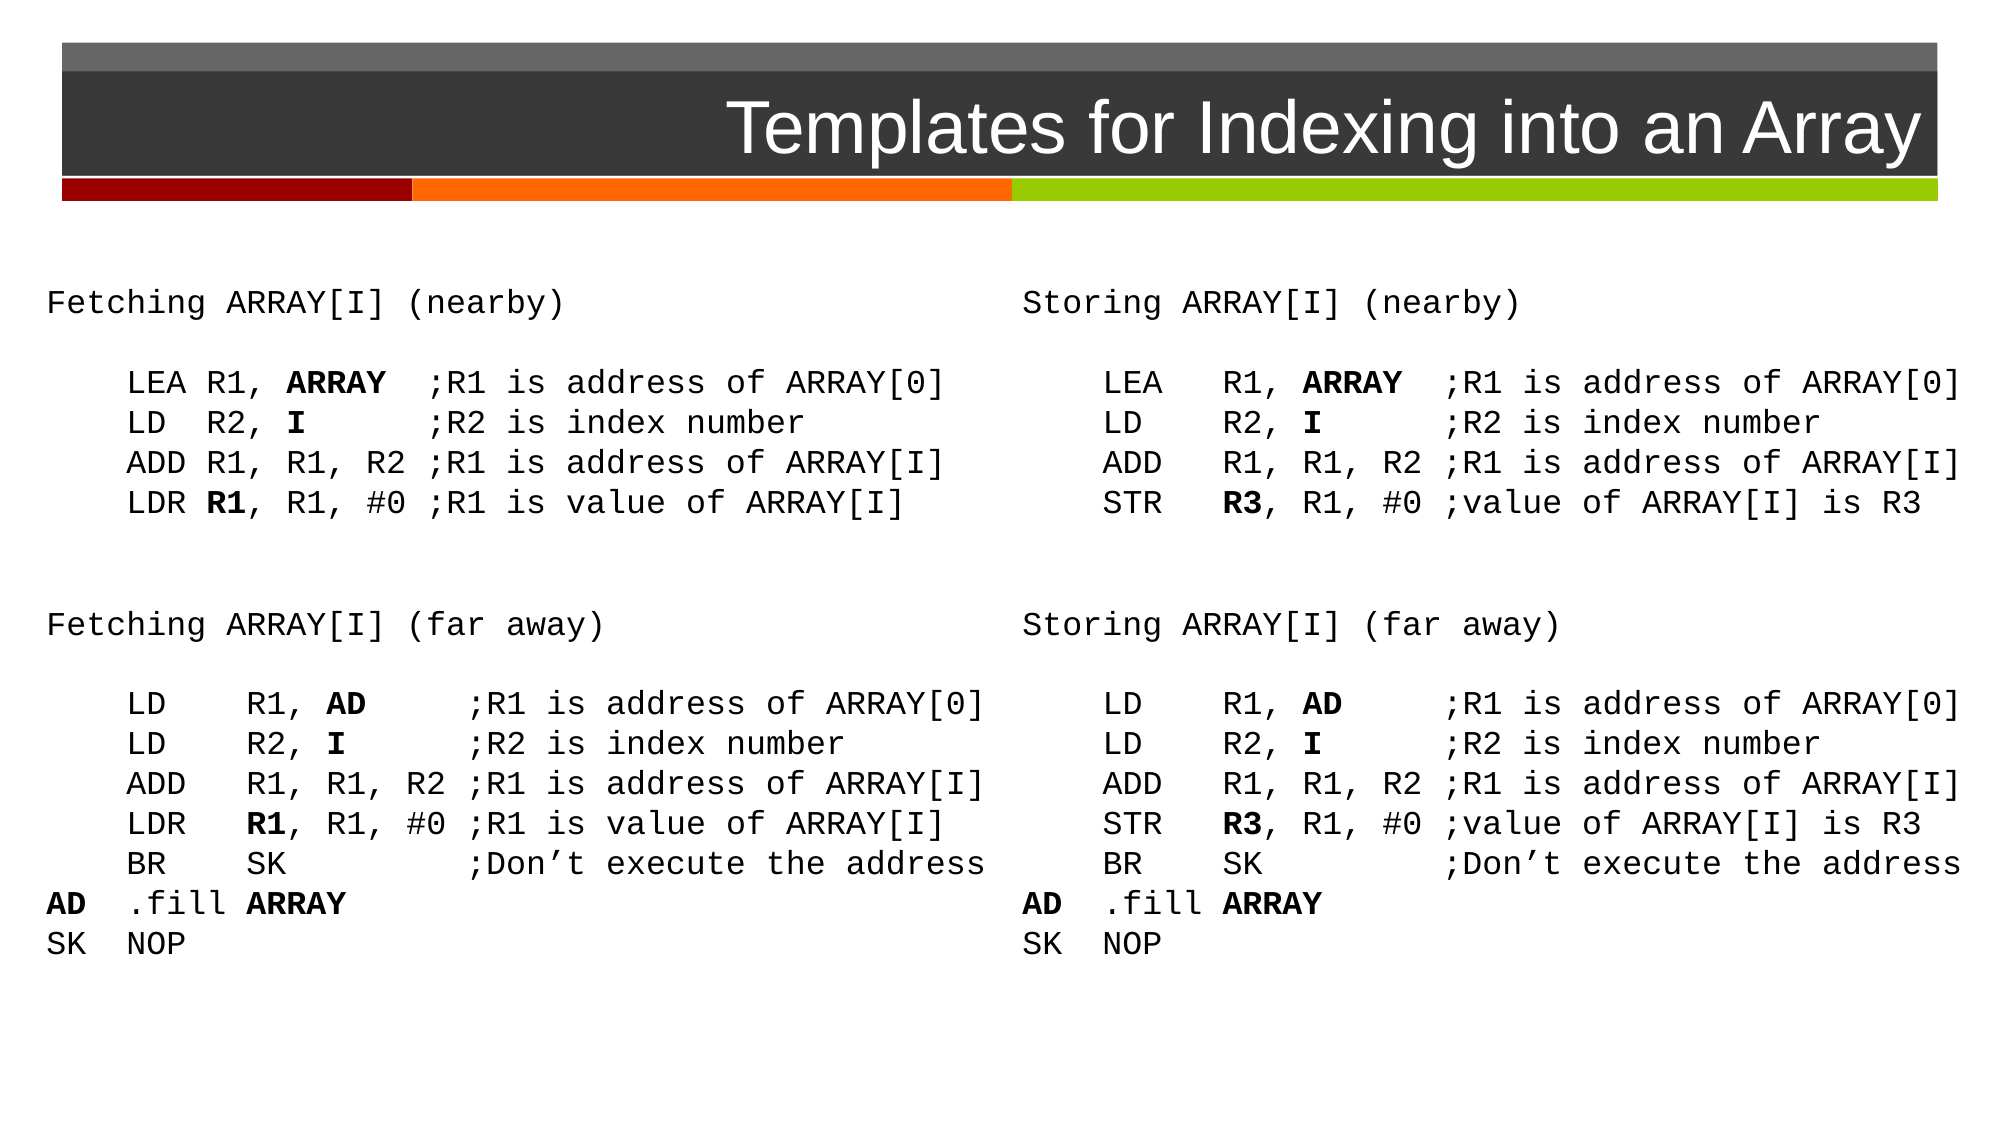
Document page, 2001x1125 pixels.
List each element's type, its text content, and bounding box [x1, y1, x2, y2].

text_box Storing ARRAY[I] (far away) LD R1, AD ;R1 is address of ARRAY[0] LD R2, I ;R2 is index number ADD R1, R1, R2 ;R1 is address of ARRAY[I] STR R3, R1, #0 ;value of ARRAY[I] is R3 BR SK ;Don’t execute the address AD .fill ARRAY SK NOP [1007, 594, 1984, 969]
title Templates for Indexing into an Array [62, 71, 1938, 176]
text_box Fetching ARRAY[I] (far away) LD R1, AD ;R1 is address of ARRAY[0] LD R2, I ;R2 is index number ADD R1, R1, R2 ;R1 is address of ARRAY[I] LDR R1, R1, #0 ;R1 is value of ARRAY[I] BR SK ;Don’t execute the address AD .fill ARRAY SK NOP [31, 594, 1007, 969]
text_box Storing ARRAY[I] (nearby) LEA R1, ARRAY ;R1 is address of ARRAY[0] LD R2, I ;R2 is index number ADD R1, R1, R2 ;R1 is address of ARRAY[I] STR R3, R1, #0 ;value of ARRAY[I] is R3 [1007, 273, 1984, 528]
text_box Fetching ARRAY[I] (nearby) LEA R1, ARRAY ;R1 is address of ARRAY[0] LD R2, I ;R2 is index number ADD R1, R1, R2 ;R1 is address of ARRAY[I] LDR R1, R1, #0 ;R1 is value of ARRAY[I] [31, 273, 992, 528]
